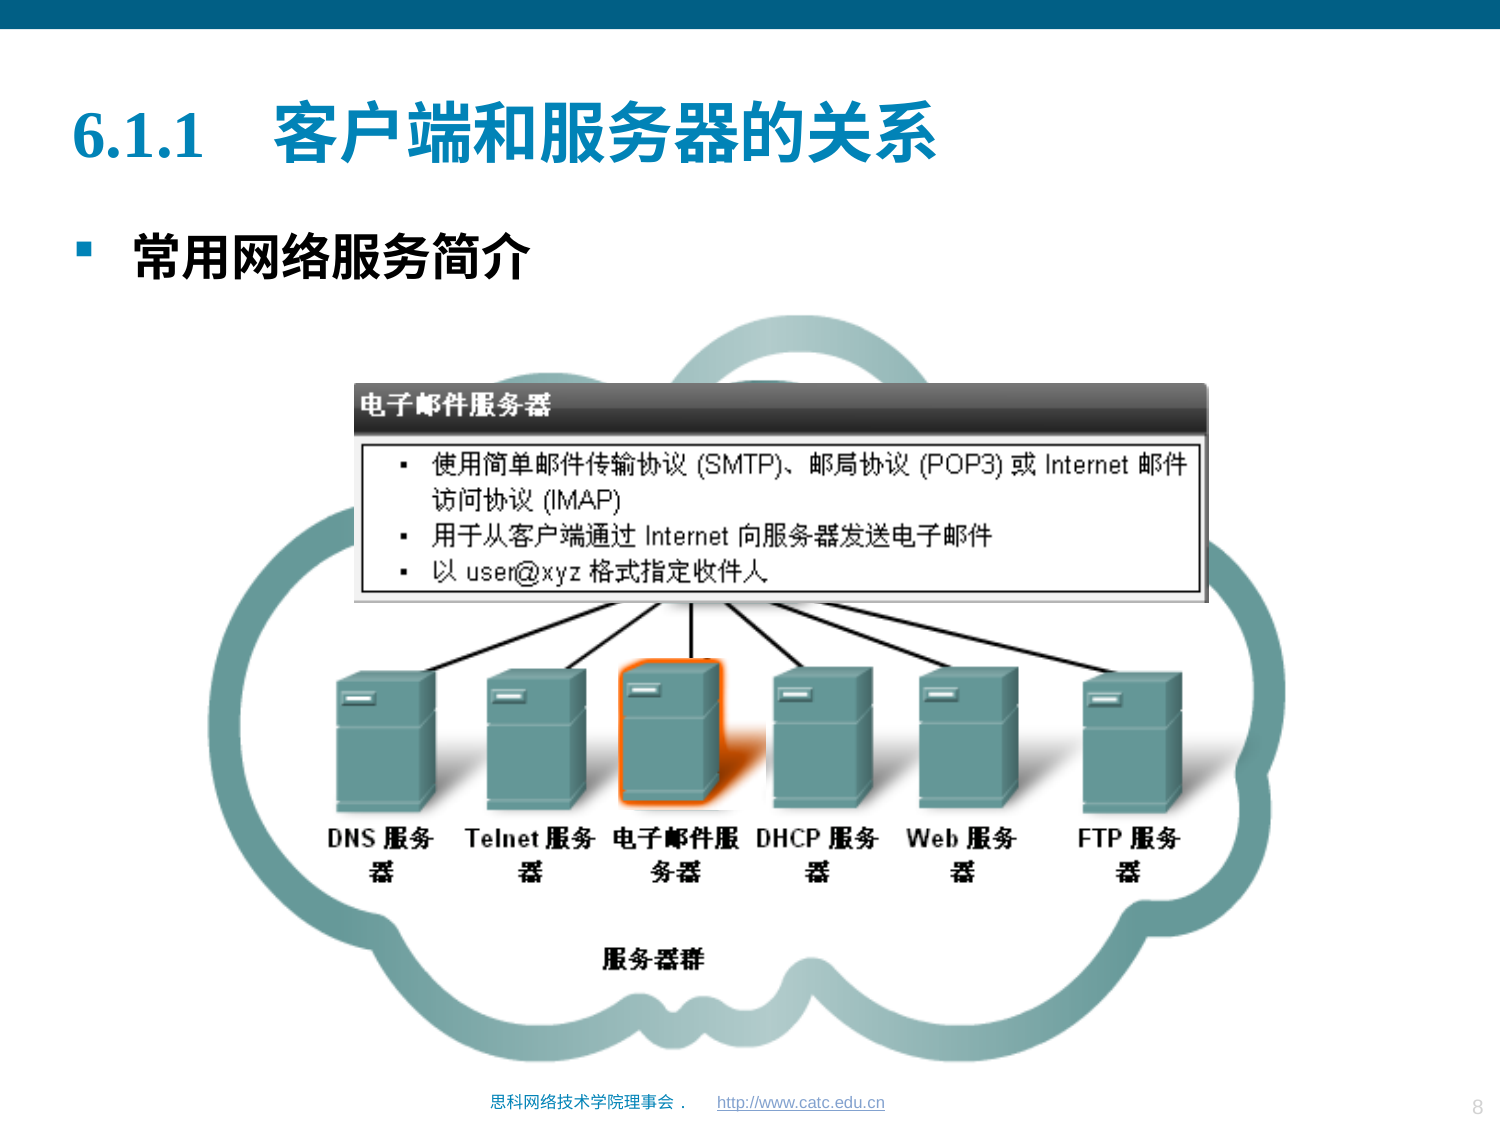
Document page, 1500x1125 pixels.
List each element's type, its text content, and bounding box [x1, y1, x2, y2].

picture [608, 1095, 621, 1109]
picture [491, 1095, 497, 1102]
list 常用网络服务简介 [59, 188, 1418, 841]
picture [642, 1101, 656, 1108]
picture [546, 1102, 556, 1109]
title 6.1.1 客户端和服务器的关系 [59, 0, 1359, 178]
picture [206, 312, 1293, 1067]
